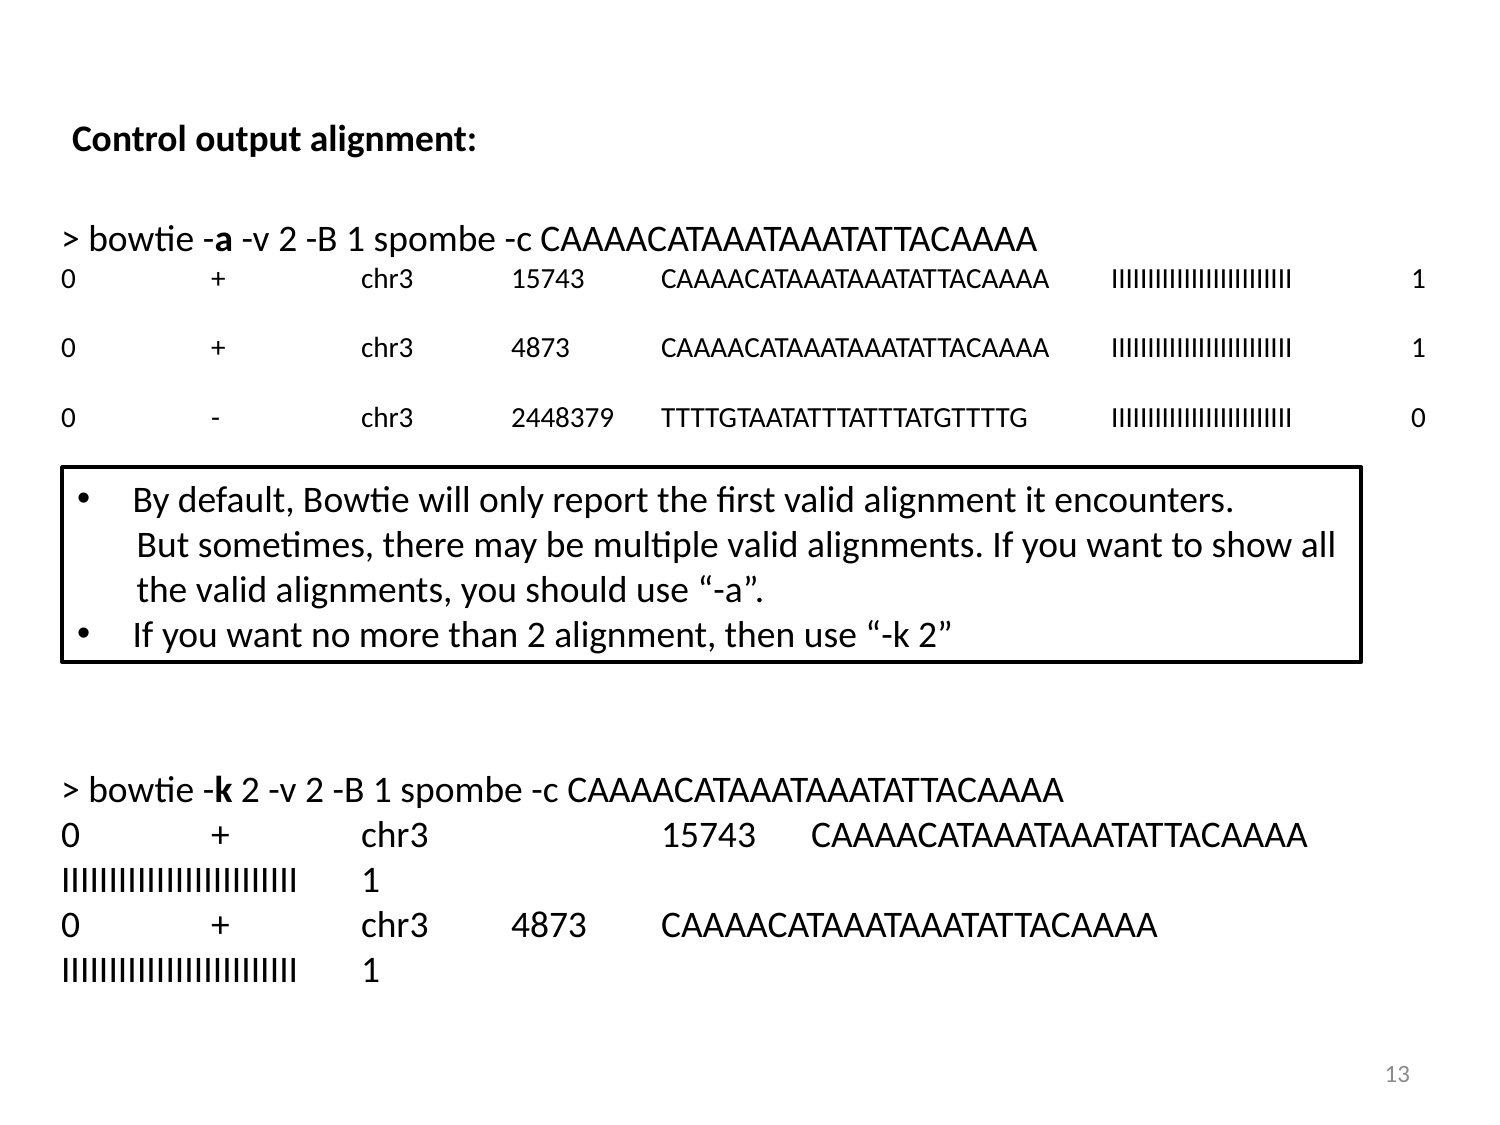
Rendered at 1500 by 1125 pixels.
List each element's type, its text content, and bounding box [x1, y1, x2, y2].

slide_number 13 [1074, 1042, 1425, 1103]
text_box > bowtie -k 2 -v 2 -B 1 spombe -c CAAAACATAAATAAATATTACAAAA 0 + chr3 15743 CAAAACATAAATAAATATTACAAAA IIIIIIIIIIIIIIIIIIIIIIIII 1 0 + chr3 4873 CAAAACATAAATAAATATTACAAAA IIIIIIIIIIIIIIIIIIIIIIIII 1 [46, 757, 1441, 998]
text_box Control output alignment: [57, 106, 501, 167]
text_box By default, Bowtie will only report the first valid alignment it encounters. But sometimes, there may be multiple valid alignments. If you want to show all the valid alignments, you should use “-a”. If you want no more than 2 alignment, then use “-k 2” [60, 465, 1363, 664]
text_box > bowtie -a -v 2 -B 1 spombe -c CAAAACATAAATAAATATTACAAAA 0 + chr3 15743 CAAAACATAAATAAATATTACAAAA IIIIIIIIIIIIIIIIIIIIIIIII 1 0 + chr3 4873 CAAAACATAAATAAATATTACAAAA IIIIIIIIIIIIIIIIIIIIIIIII 1 0 - chr3 2448379 TTTTGTAATATTTATTTATGTTTTG IIIIIIIIIIIIIIIIIIIIIIIII 0 [46, 206, 1467, 442]
